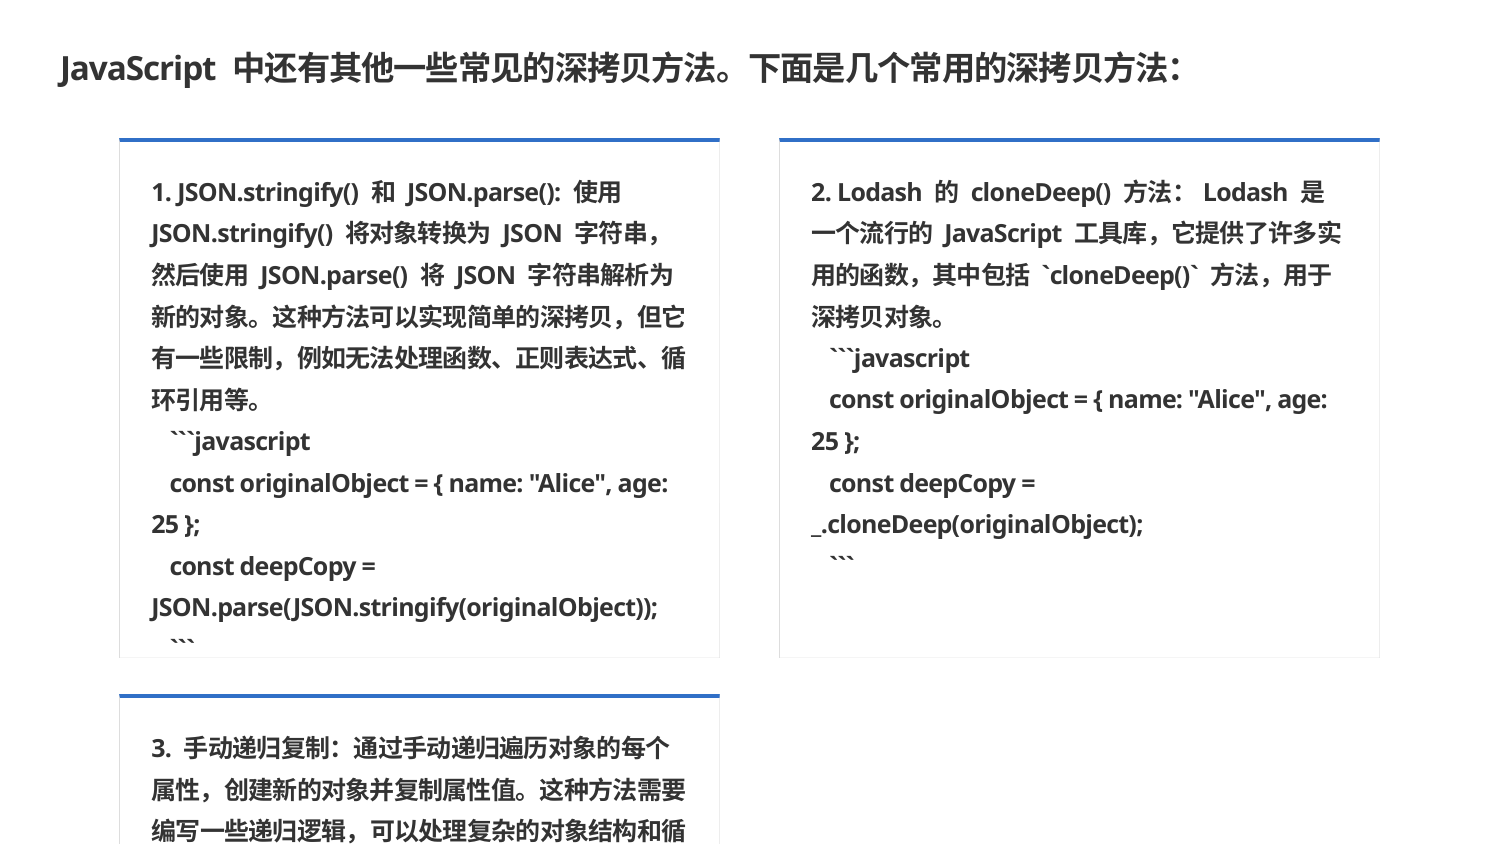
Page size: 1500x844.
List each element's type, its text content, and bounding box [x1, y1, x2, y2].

picture [779, 138, 1380, 658]
text_box JavaScript 中还有其他一些常见的深拷贝方法。下面是几个常用的深拷贝方法： [60, 37, 1440, 87]
picture [119, 694, 720, 844]
picture [119, 138, 720, 658]
